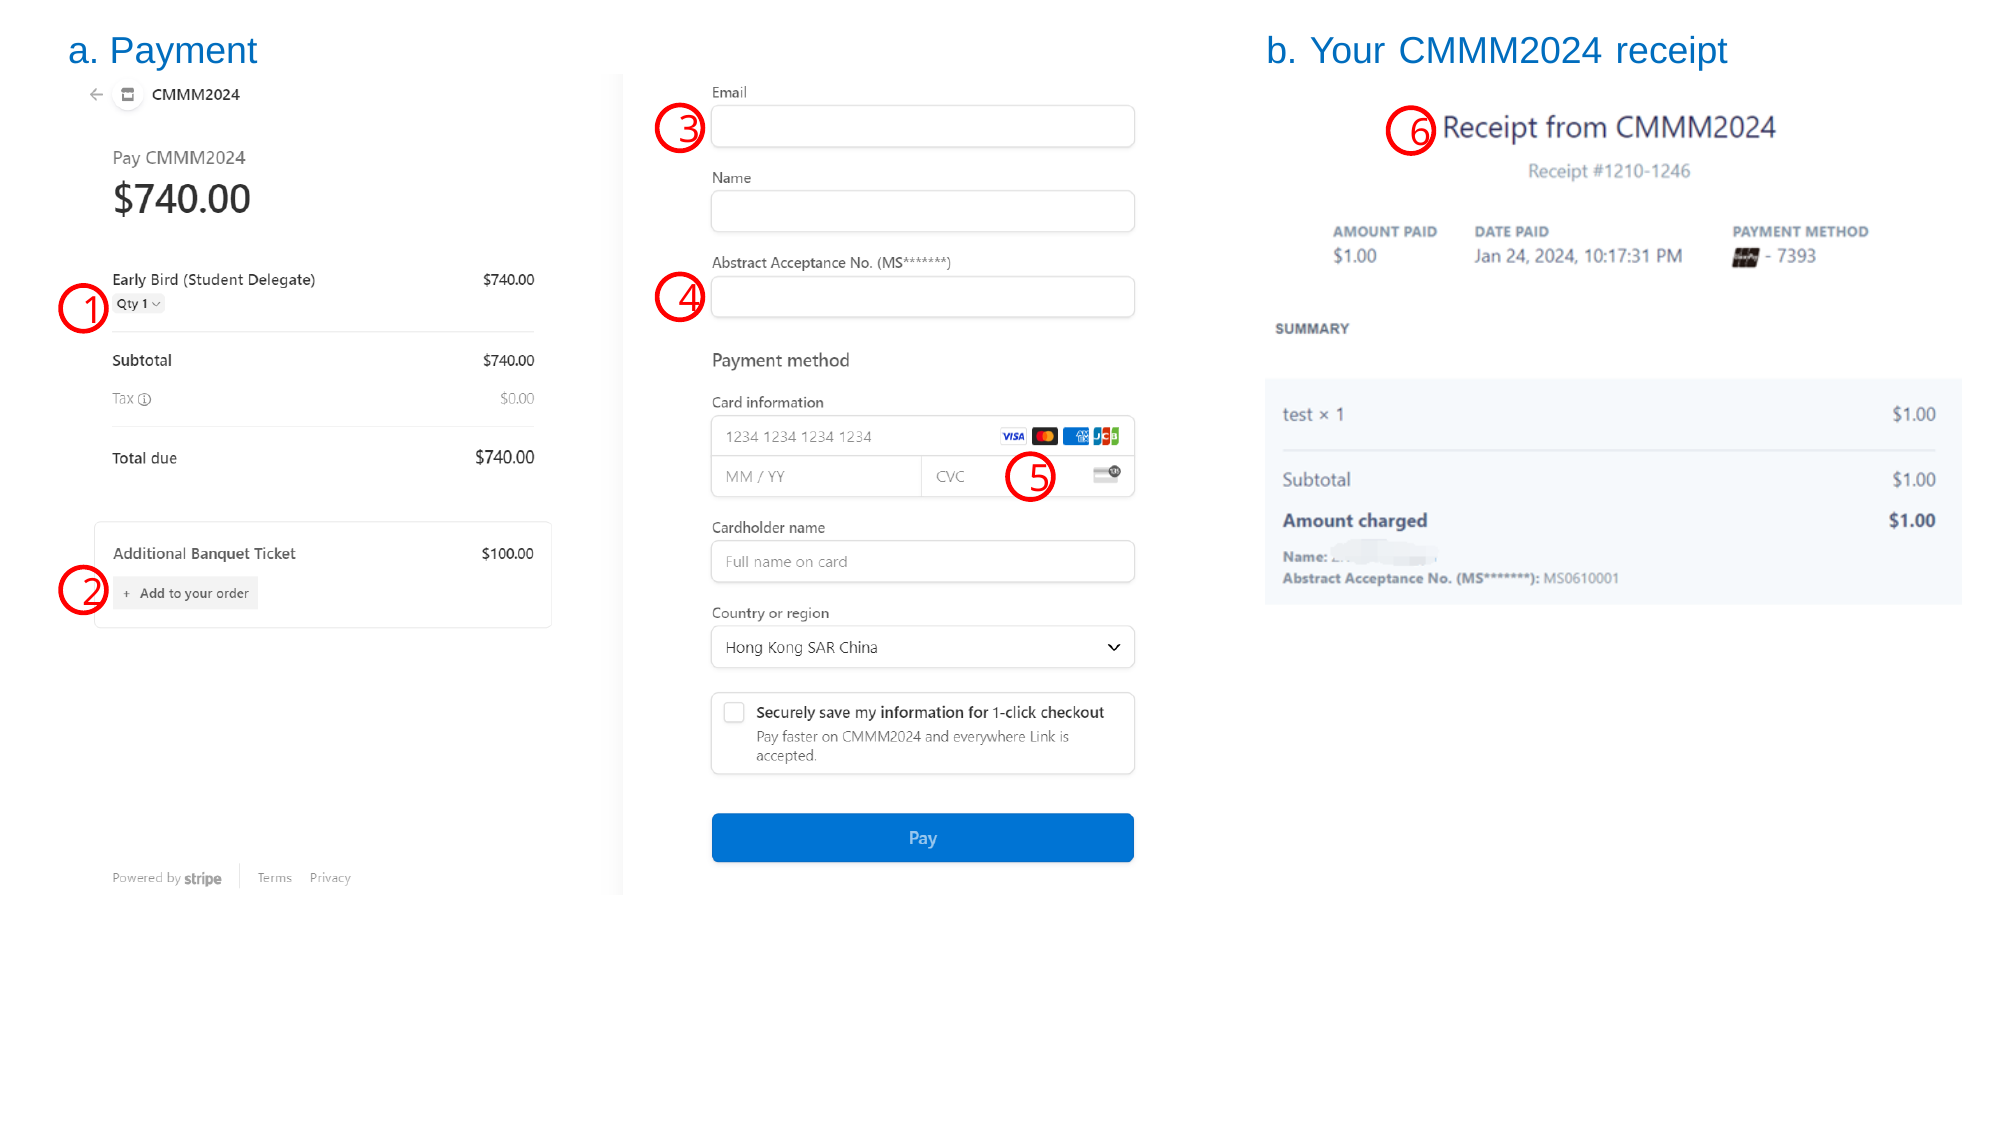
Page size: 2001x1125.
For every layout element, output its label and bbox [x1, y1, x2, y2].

text_box [53, 19, 1962, 895]
